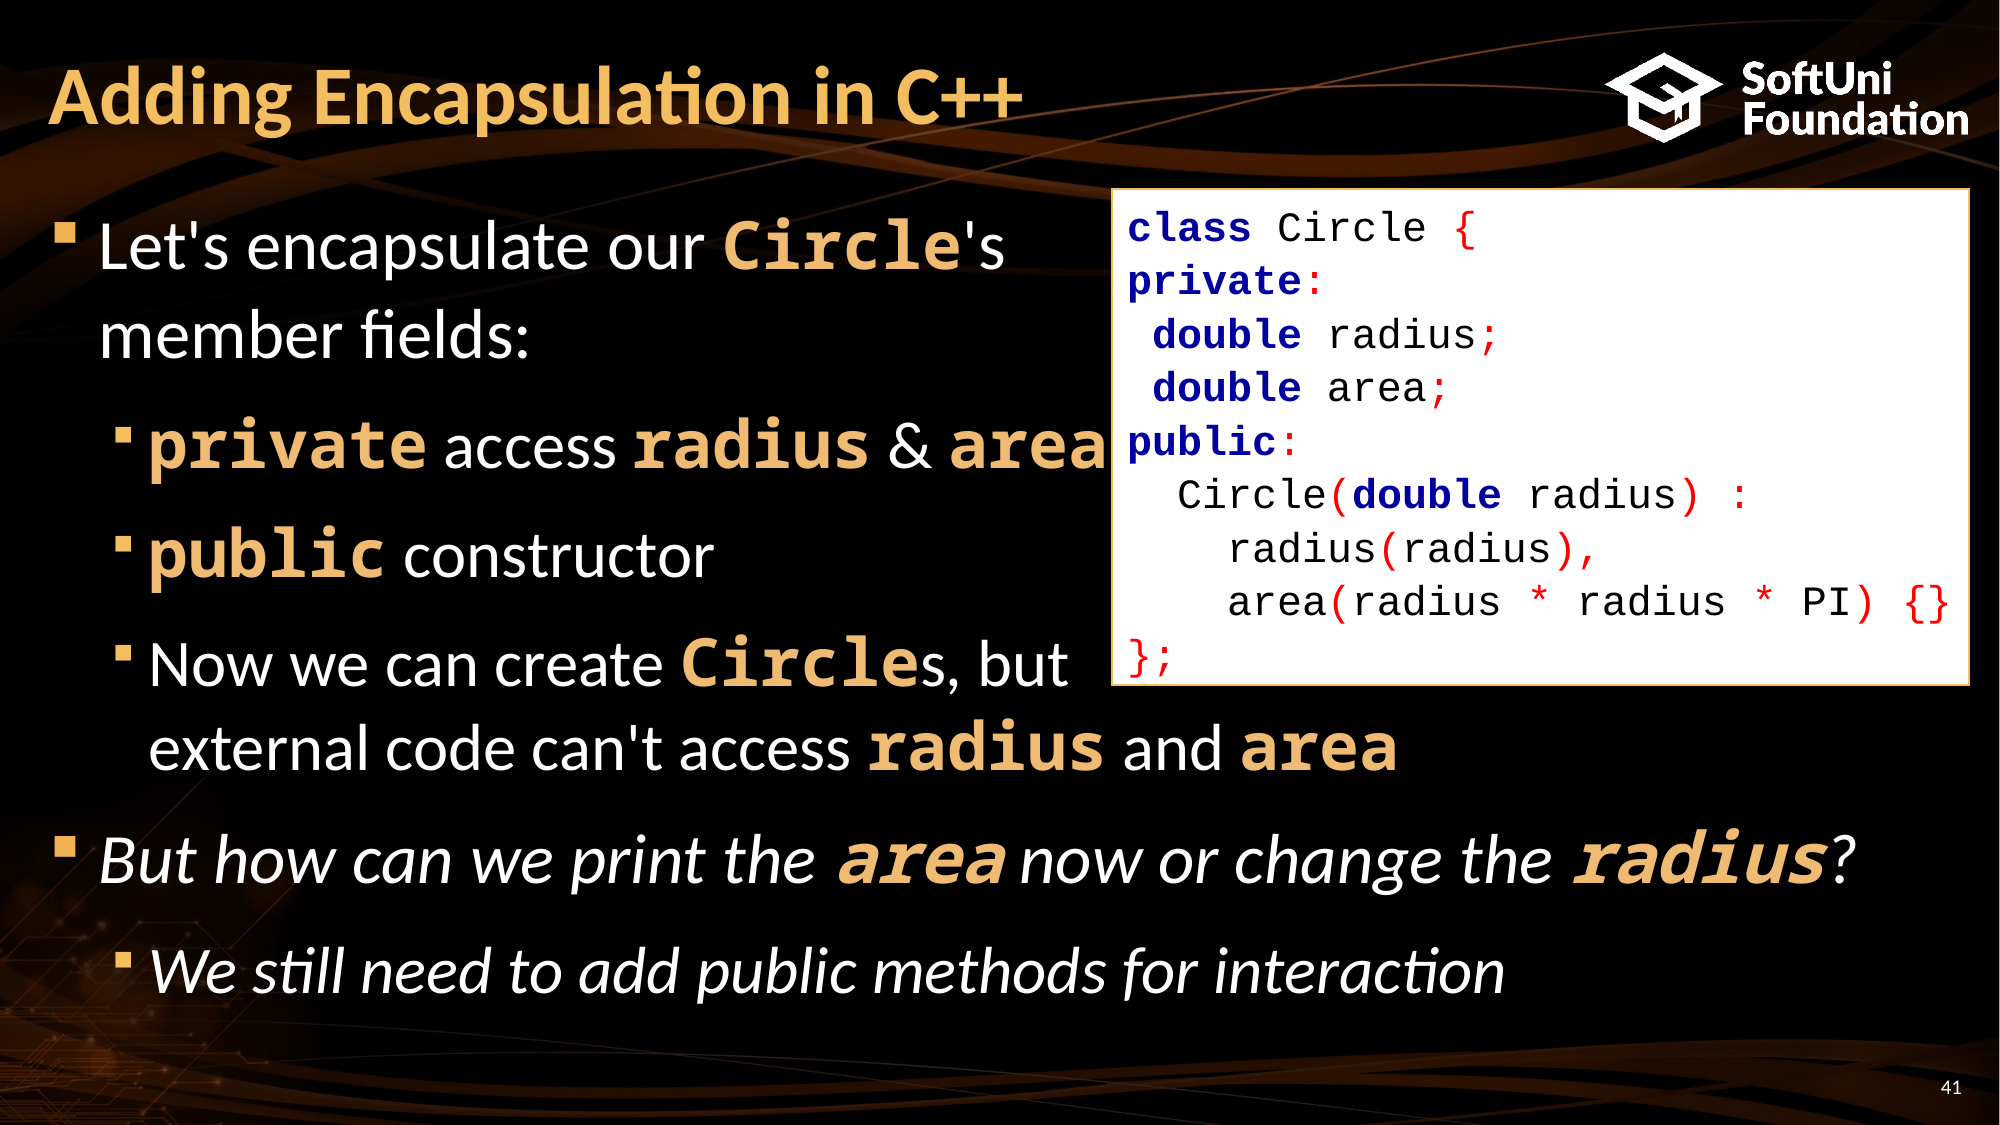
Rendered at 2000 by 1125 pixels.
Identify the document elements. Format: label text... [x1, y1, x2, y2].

text_box class Circle { private: double radius; double area; public: Circle(double radius) : radius(radius), area(radius * radius * PI) {} }; [1111, 188, 1970, 686]
picture [0, 0, 2000, 1125]
title Adding Encapsulation in C++ [30, 6, 1602, 189]
list Let's encapsulate our Circle's member fields: private access radius & area public constructor Now we can create Circles, but external code can't access radius and area But how can we print the area now or change the radius? We still need to add public methods for interaction [31, 189, 1968, 1103]
